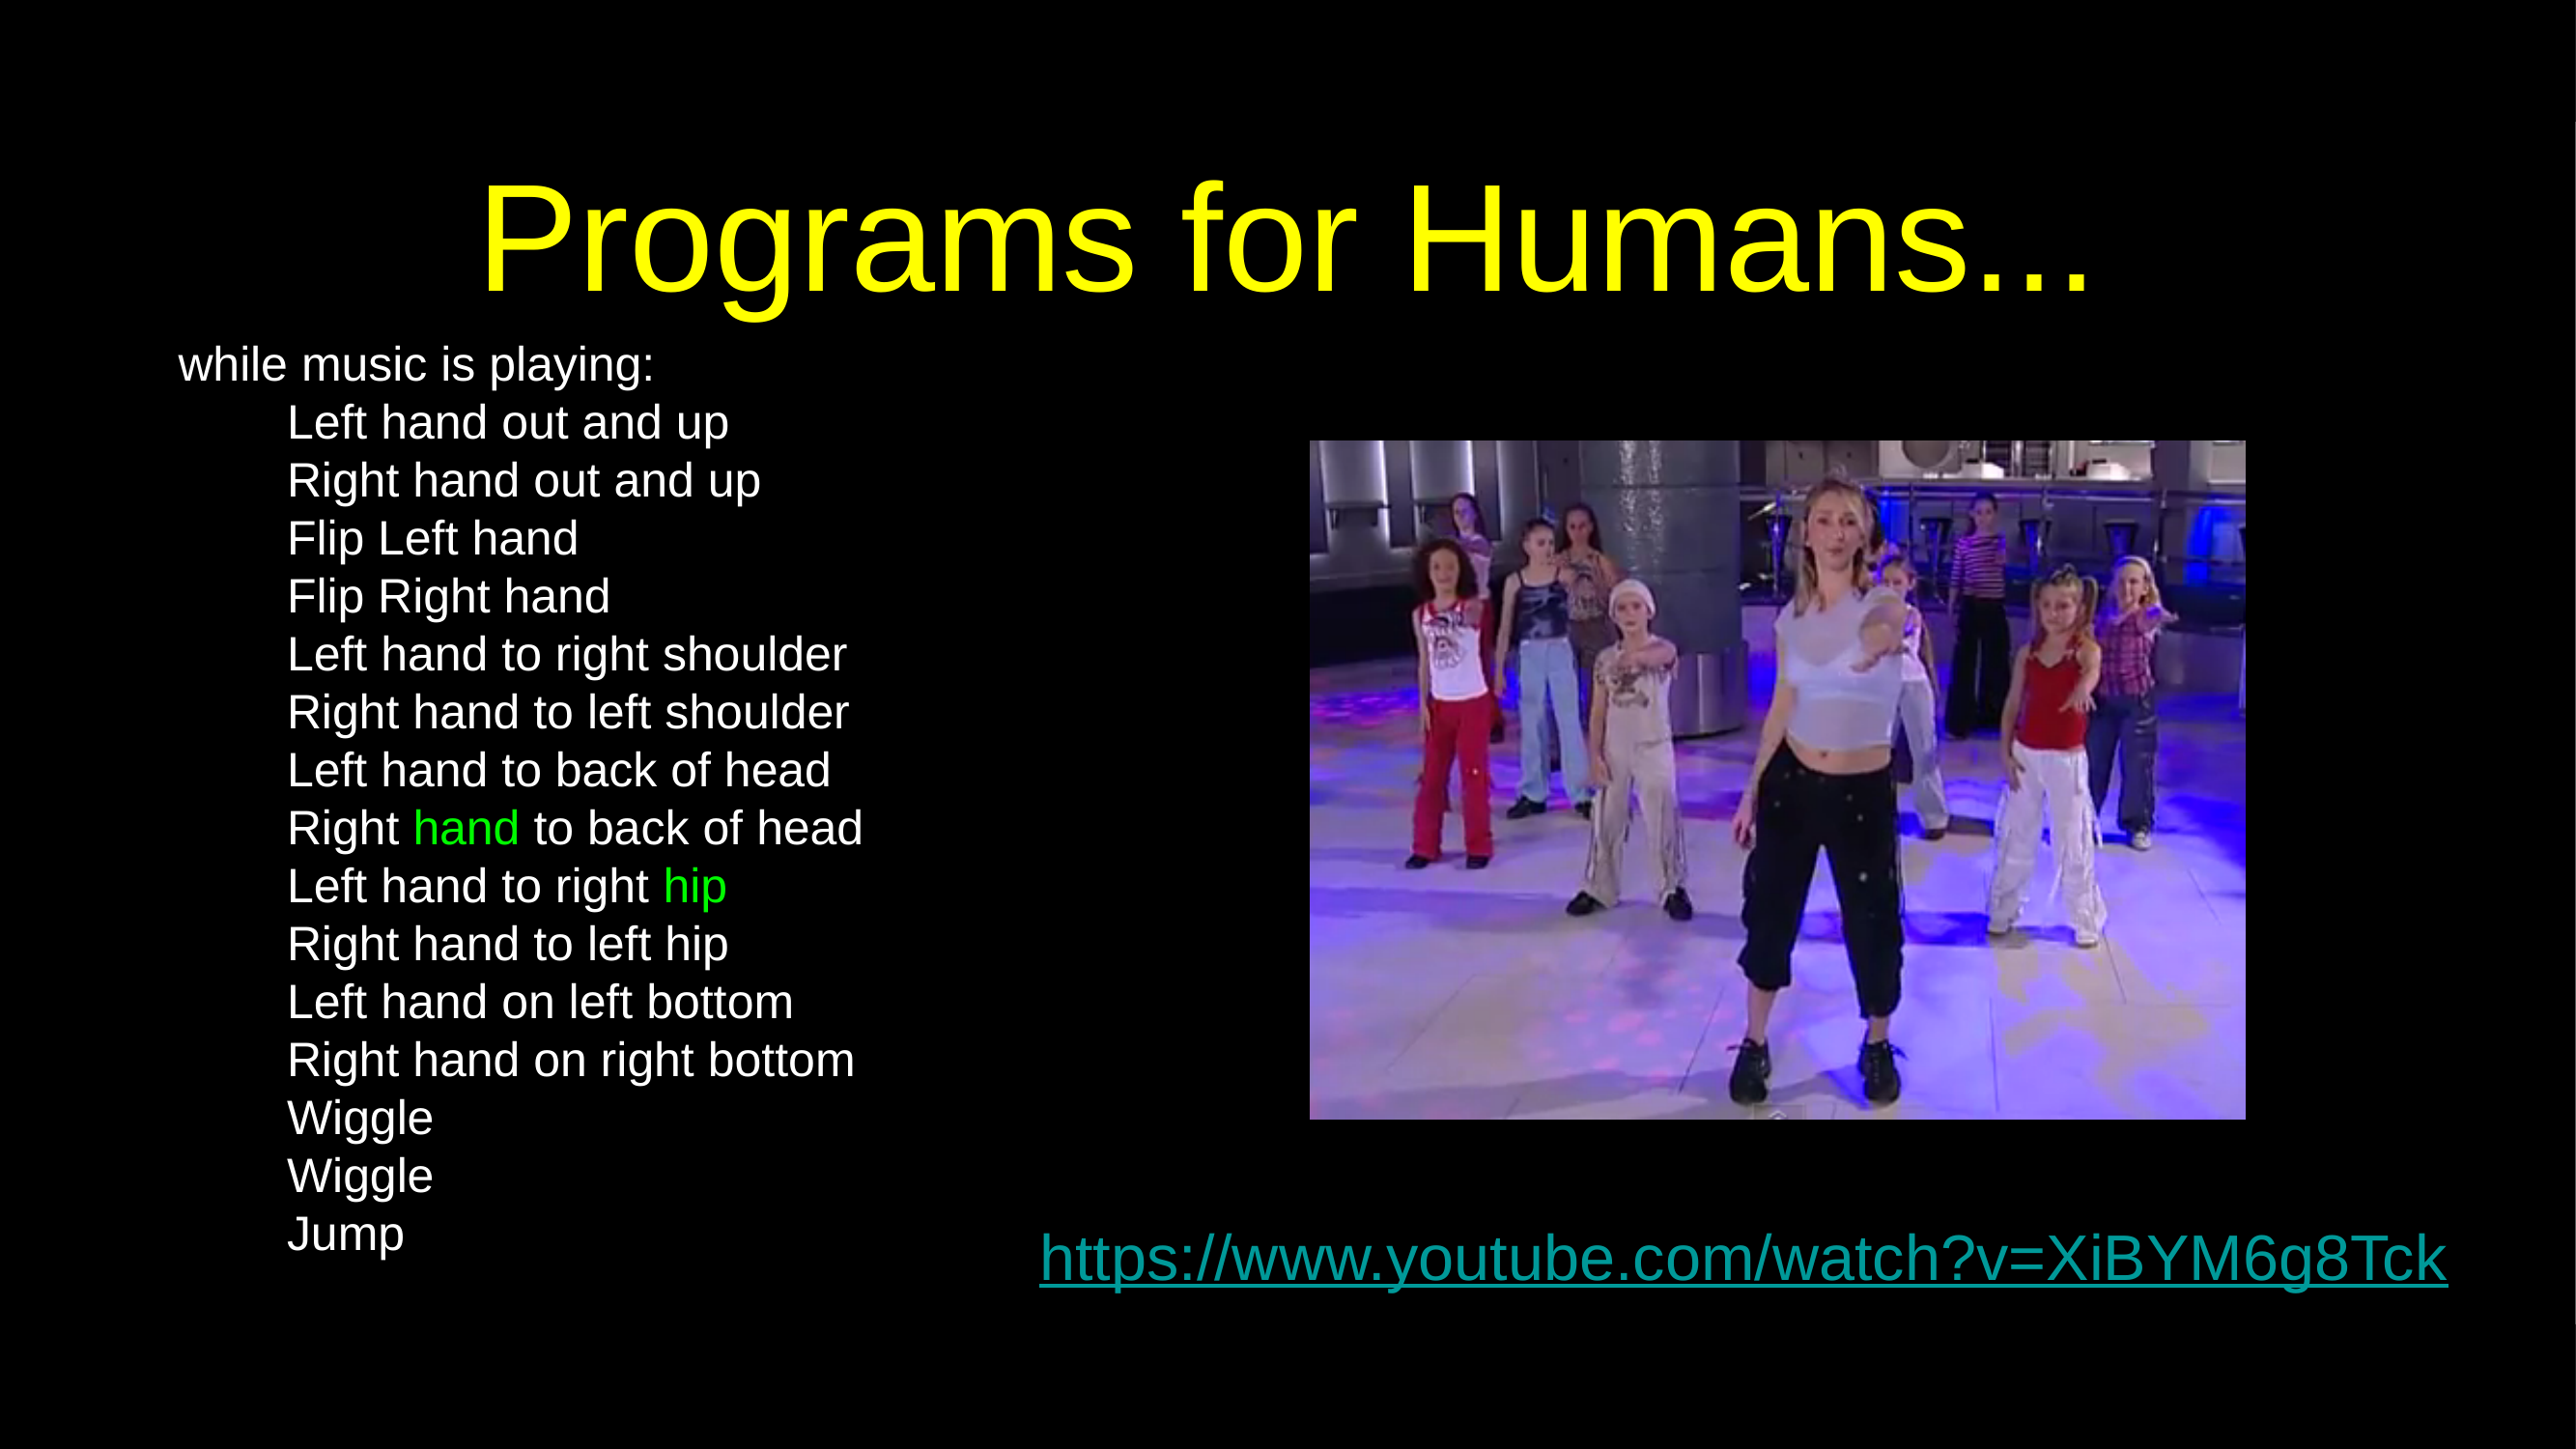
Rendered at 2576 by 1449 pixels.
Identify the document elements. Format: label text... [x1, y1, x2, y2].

picture [1309, 440, 2247, 1120]
text_box while music is playing: Left hand out and up Right hand out and up Flip Left hand Flip Right hand Left hand to right shoulder Right hand to left shoulder Left hand to back of head Right hand to back of head Left hand to right hip Right hand to left hip Left hand on left bottom Right hand on right bottom Wiggle Wiggle Jump [178, 286, 1110, 1307]
text_box https://www.youtube.com/watch?v=XiBYM6g8Tck [983, 1221, 2505, 1288]
title Programs for Humans... [128, 122, 2448, 338]
